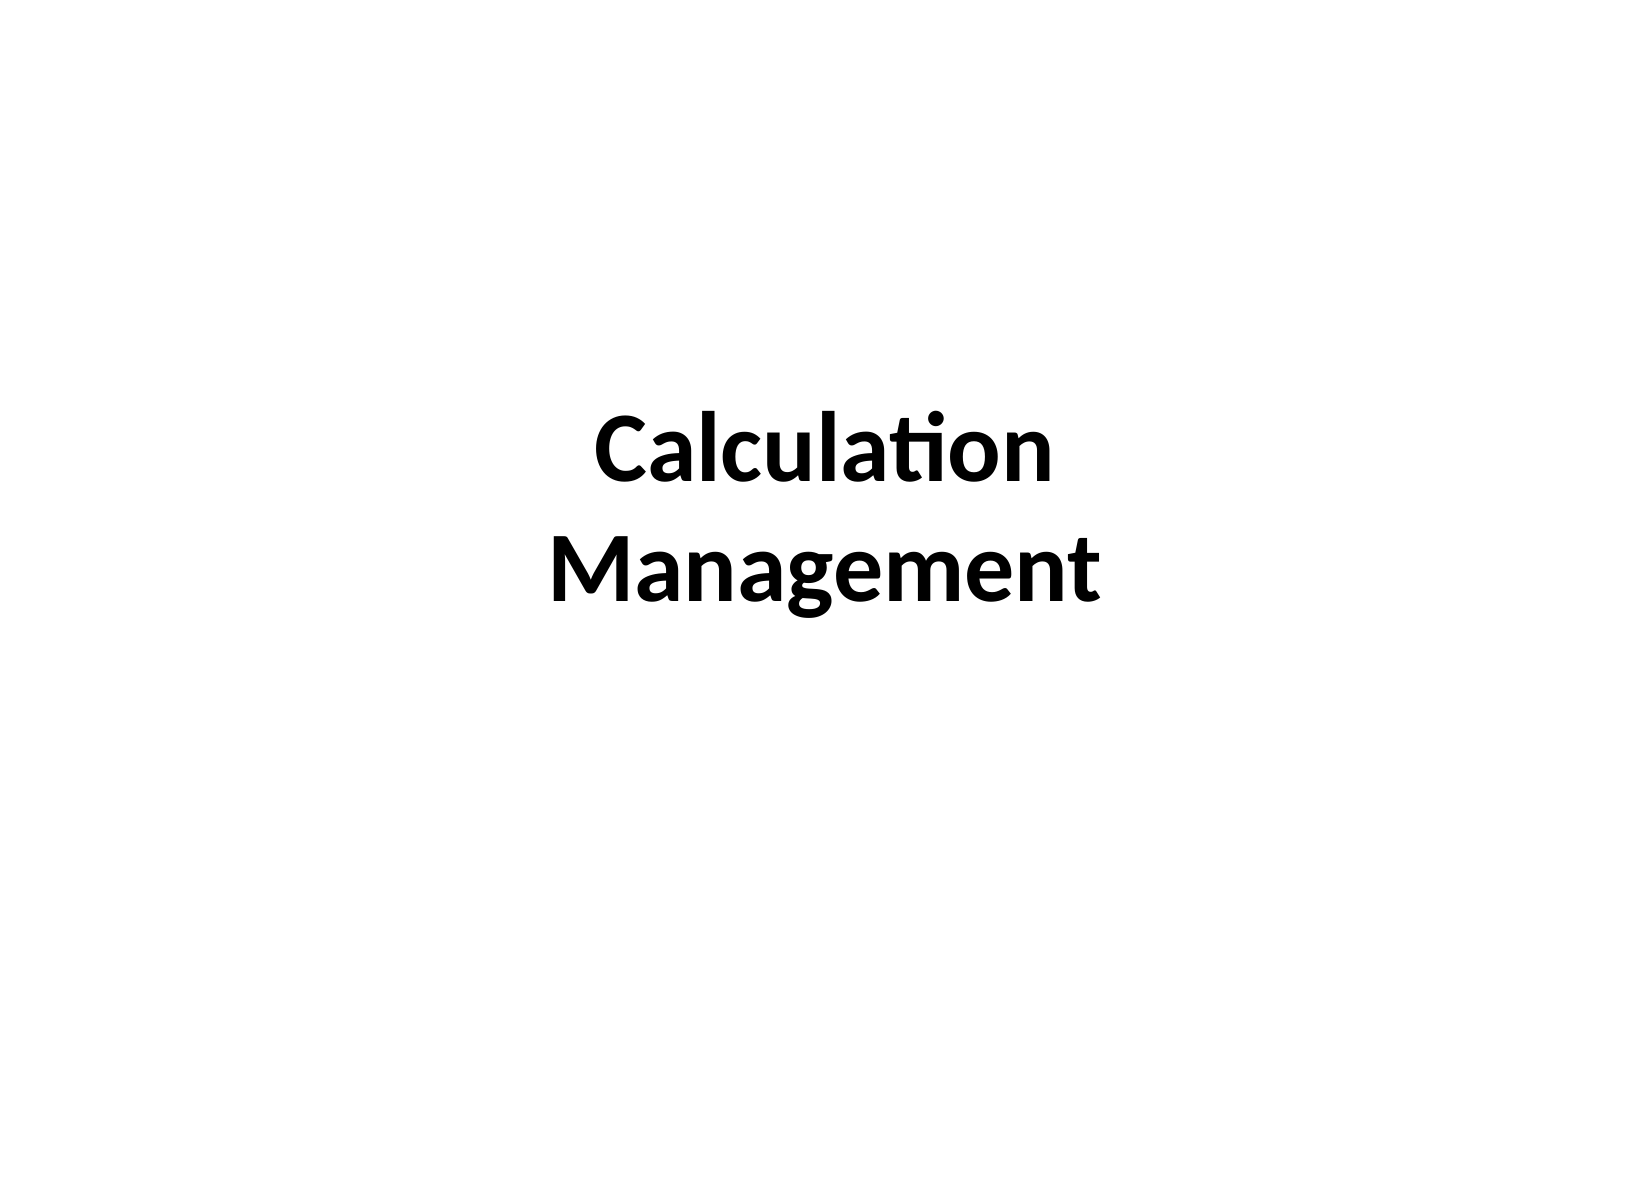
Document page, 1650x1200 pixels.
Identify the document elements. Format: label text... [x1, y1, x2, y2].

title Calculation Management [123, 372, 1527, 630]
